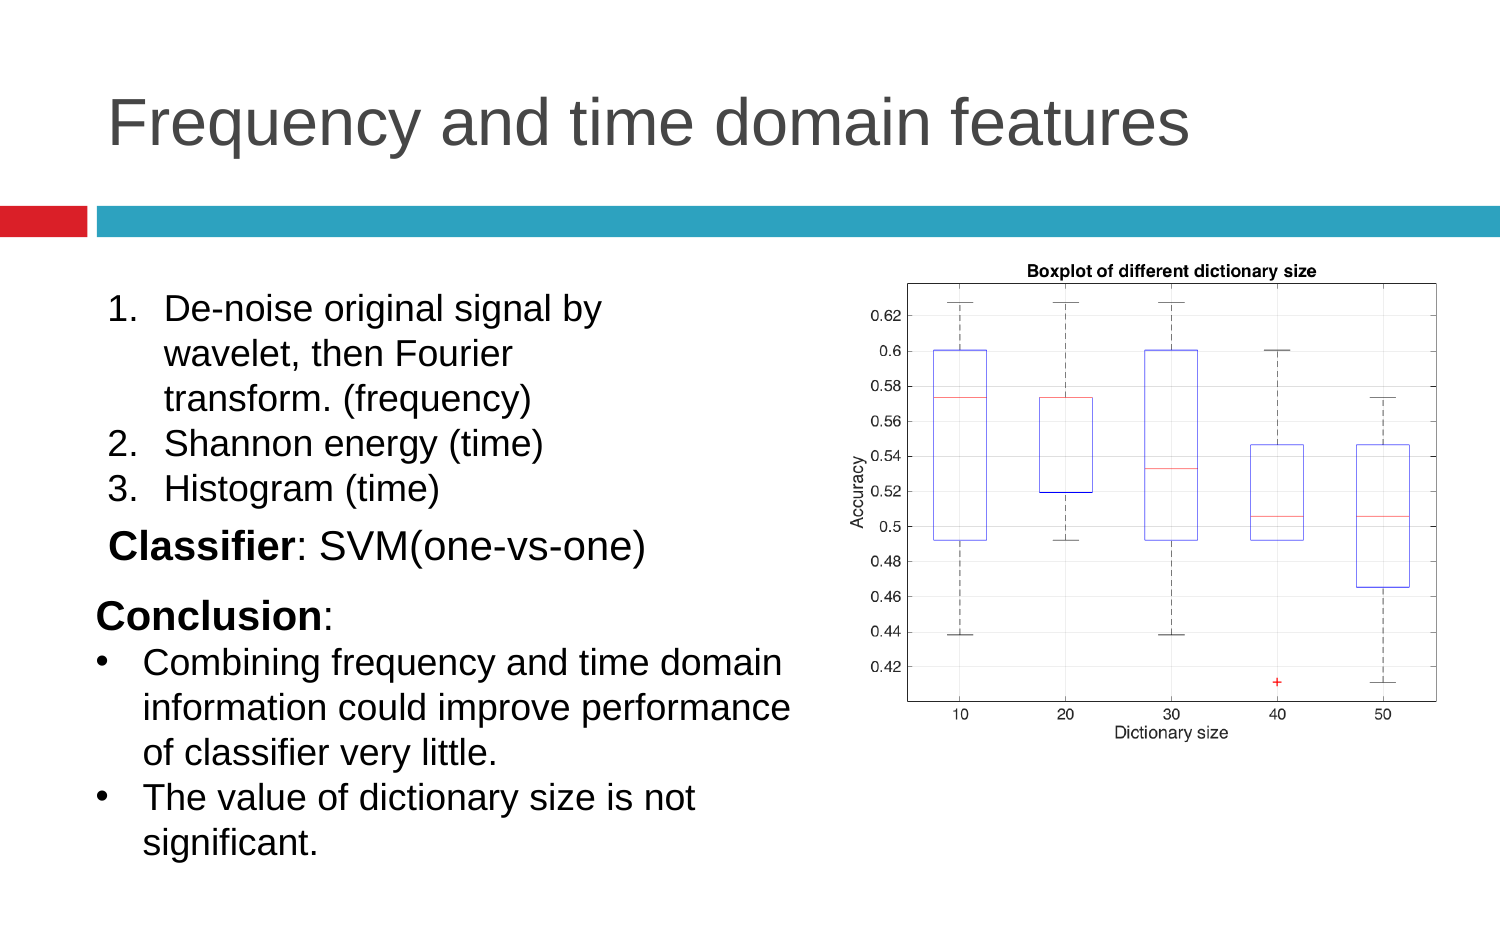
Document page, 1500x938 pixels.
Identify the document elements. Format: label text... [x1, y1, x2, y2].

text_box De-noise original signal by wavelet, then Fourier transform. (frequency) Shannon energy (time) Histogram (time) [99, 276, 666, 517]
text_box Conclusion: Combining frequency and time domain information could improve performance of classifier very little. The value of dictionary size is not significant. [88, 580, 836, 871]
picture [817, 244, 1500, 757]
text_box Classifier: SVM(one-vs-one) [100, 511, 769, 577]
title Frequency and time domain features [99, 0, 1438, 167]
